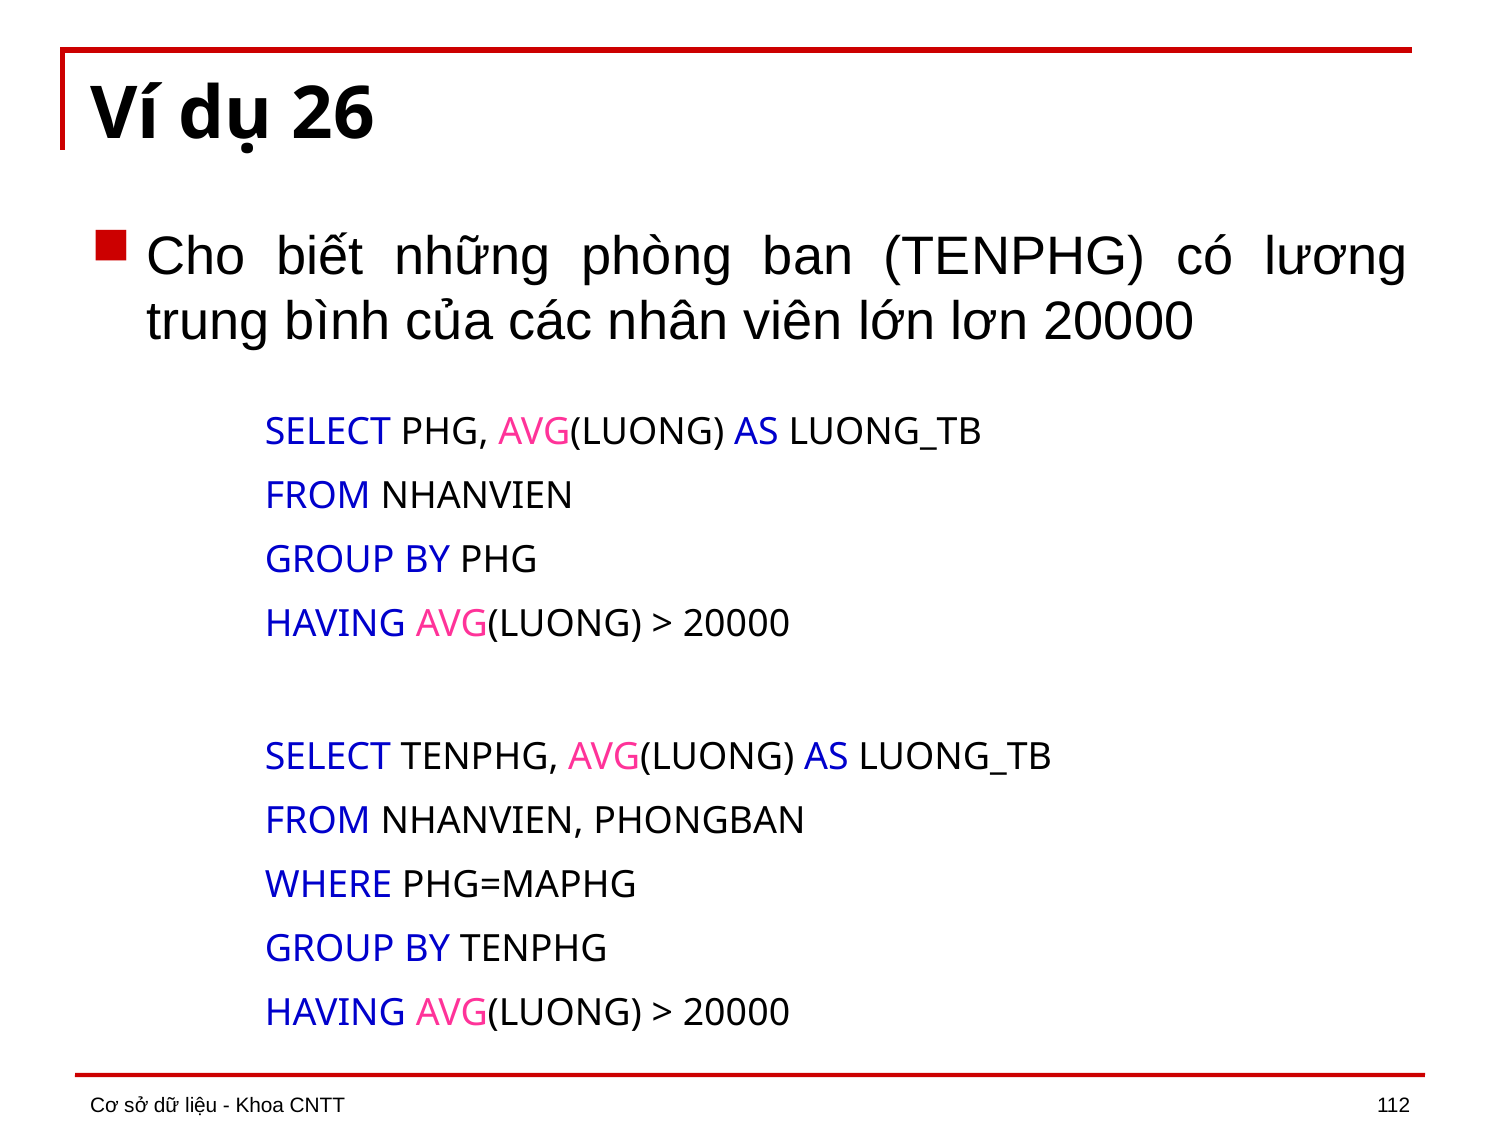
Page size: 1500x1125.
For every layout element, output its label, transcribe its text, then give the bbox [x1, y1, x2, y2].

title Ví dụ 26 [75, 58, 1463, 160]
slide_number 112 [1074, 1048, 1426, 1125]
slide_number Cơ sở dữ liệu - Khoa CNTT [74, 1048, 988, 1125]
list Cho biết những phòng ban (TENPHG) có lương trung bình của các nhân viên lớn lơn 20000 [75, 212, 1425, 1038]
text_box SELECT TENPHG, AVG(LUONG) AS LUONG_TB FROM NHANVIEN, PHONGBAN WHERE PHG=MAPHG GROUP BY TENPHG HAVING AVG(LUONG) > 20000 [249, 724, 1200, 1040]
text_box SELECT PHG, AVG(LUONG) AS LUONG_TB FROM NHANVIEN GROUP BY PHG HAVING AVG(LUONG) > 20000 [249, 399, 1025, 651]
